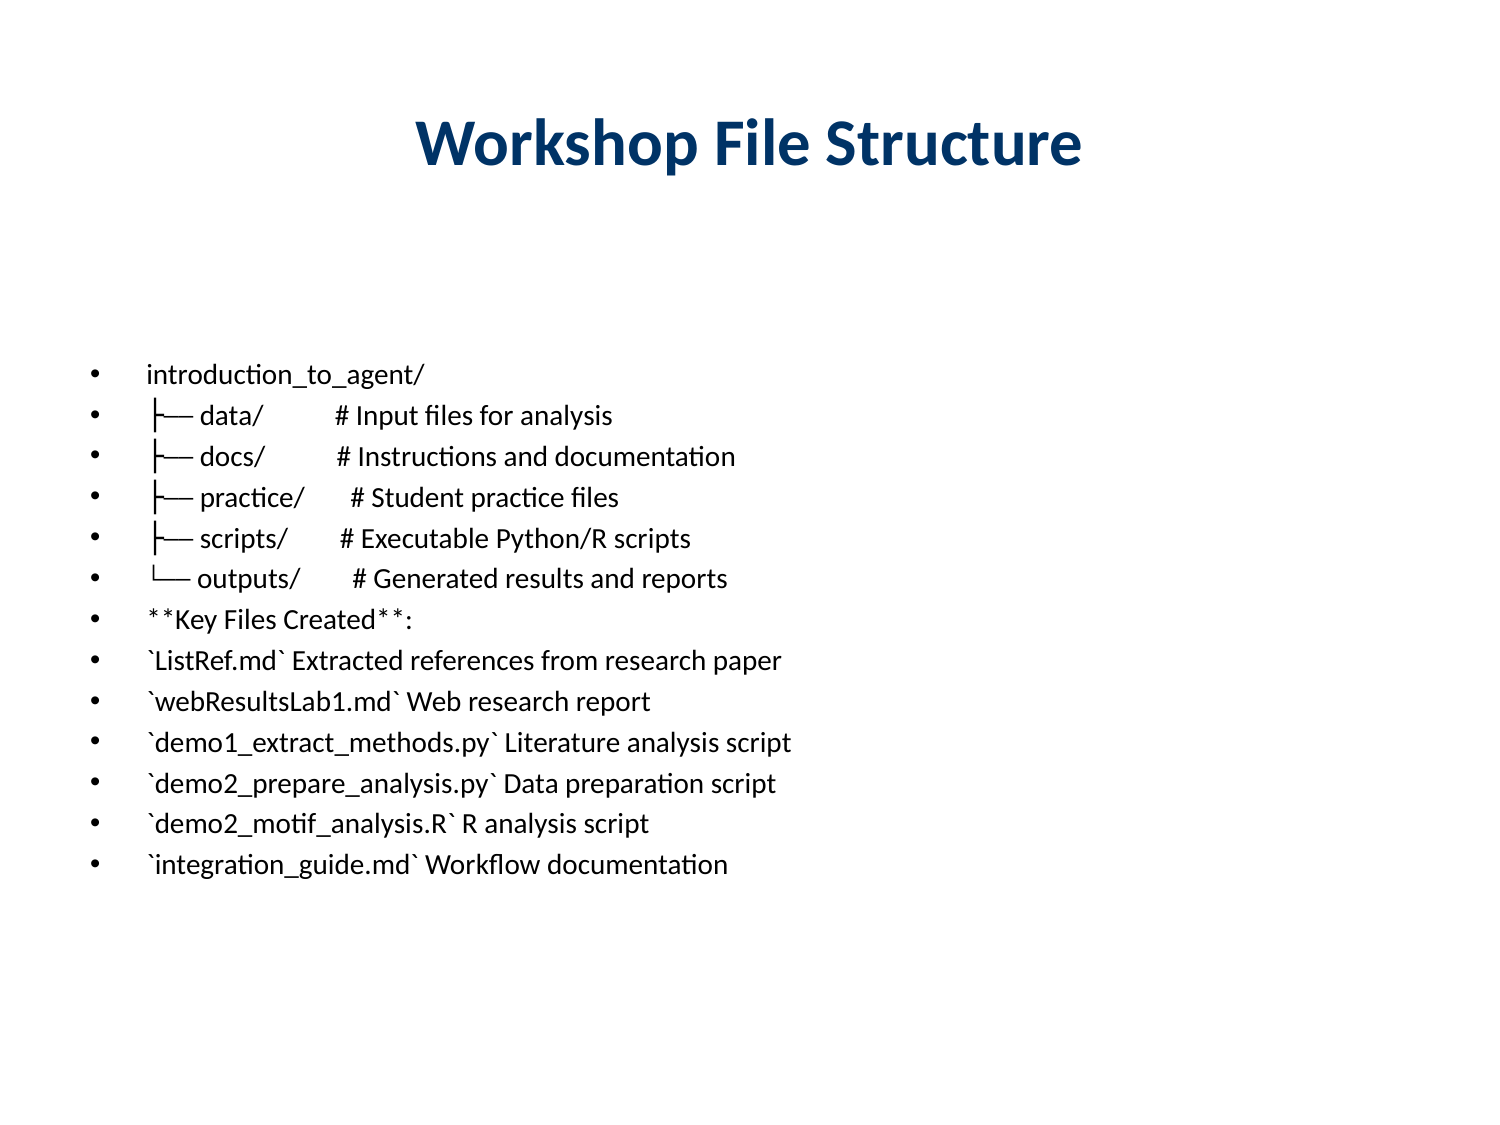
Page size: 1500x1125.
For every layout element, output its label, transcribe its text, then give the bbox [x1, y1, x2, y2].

list introduction_to_agent/ ├── data/ # Input files for analysis ├── docs/ # Instructions and documentation ├── practice/ # Student practice files ├── scripts/ # Executable Python/R scripts └── outputs/ # Generated results and reports **Key Files Created**: `ListRef.md` Extracted references from research paper `webResultsLab1.md` Web research report `demo1_extract_methods.py` Literature analysis script `demo2_prepare_analysis.py` Data preparation script `demo2_motif_analysis.R` R analysis script `integration_guide.md` Workflow documentation [75, 262, 1425, 1005]
title Workshop File Structure [75, 45, 1425, 233]
